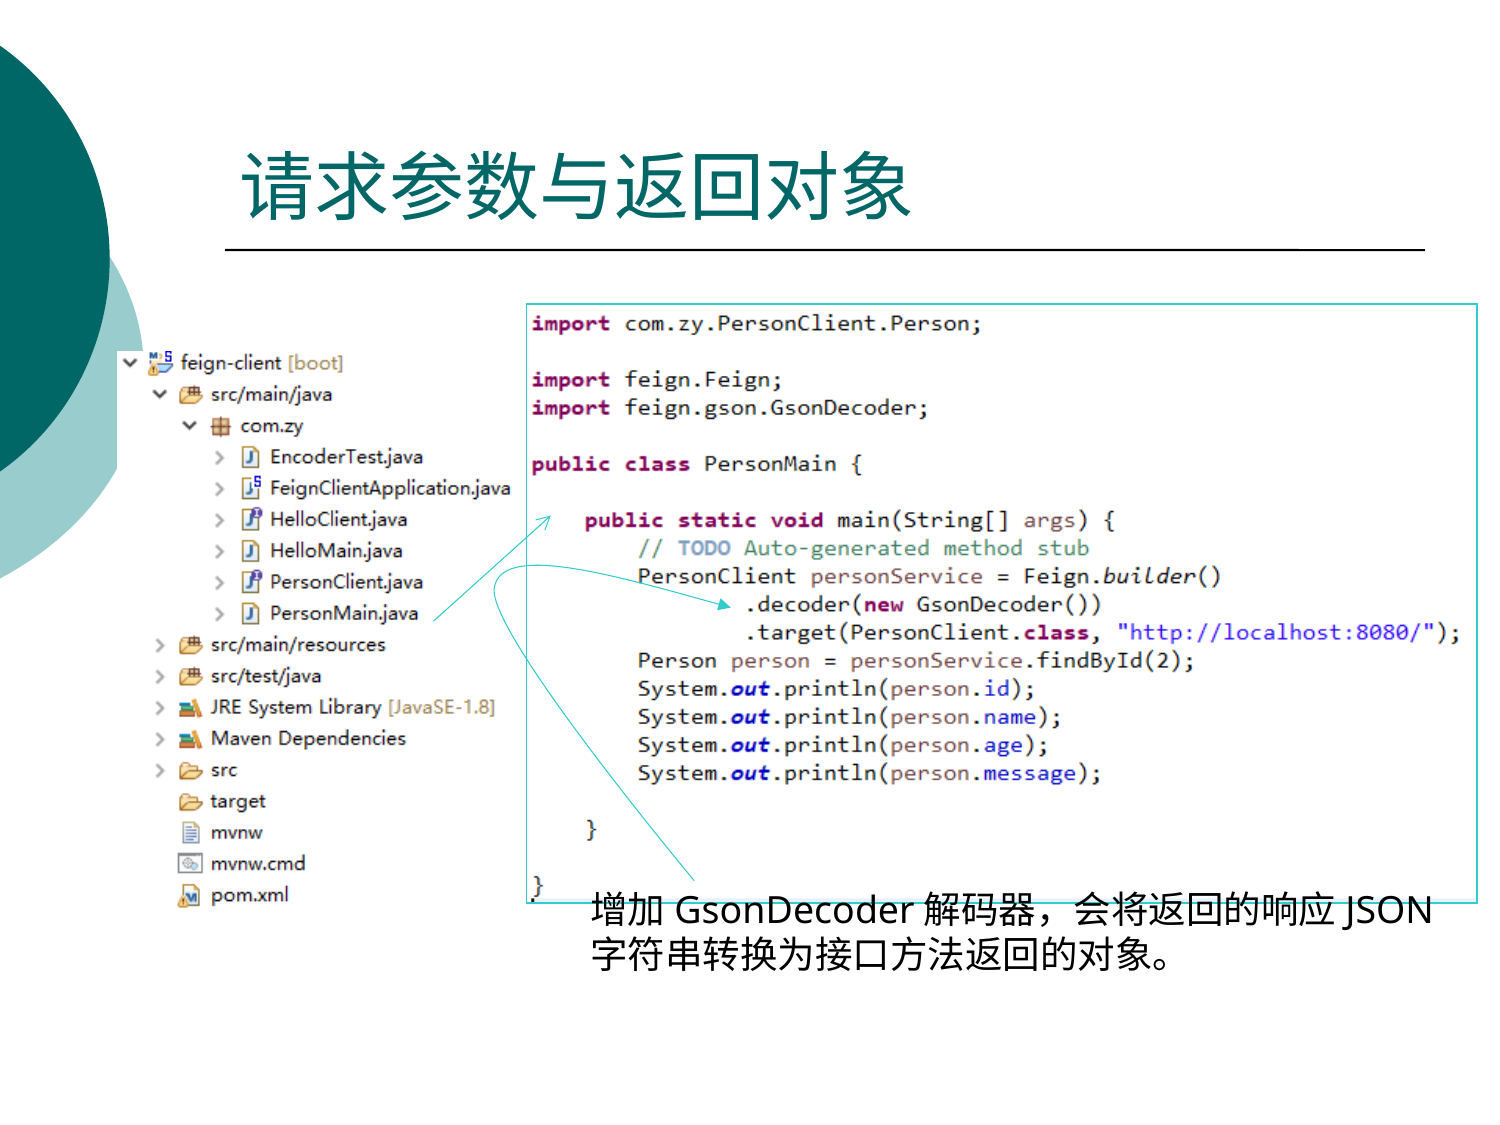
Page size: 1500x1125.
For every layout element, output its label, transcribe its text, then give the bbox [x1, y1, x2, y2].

picture [117, 304, 1477, 911]
title 请求参数与返回对象 [224, 49, 1425, 238]
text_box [433, 515, 551, 621]
text_box 增加GsonDecoder解码器，会将返回的响应JSON 字符串转换为接口方法返回的对象。 [575, 903, 1449, 984]
